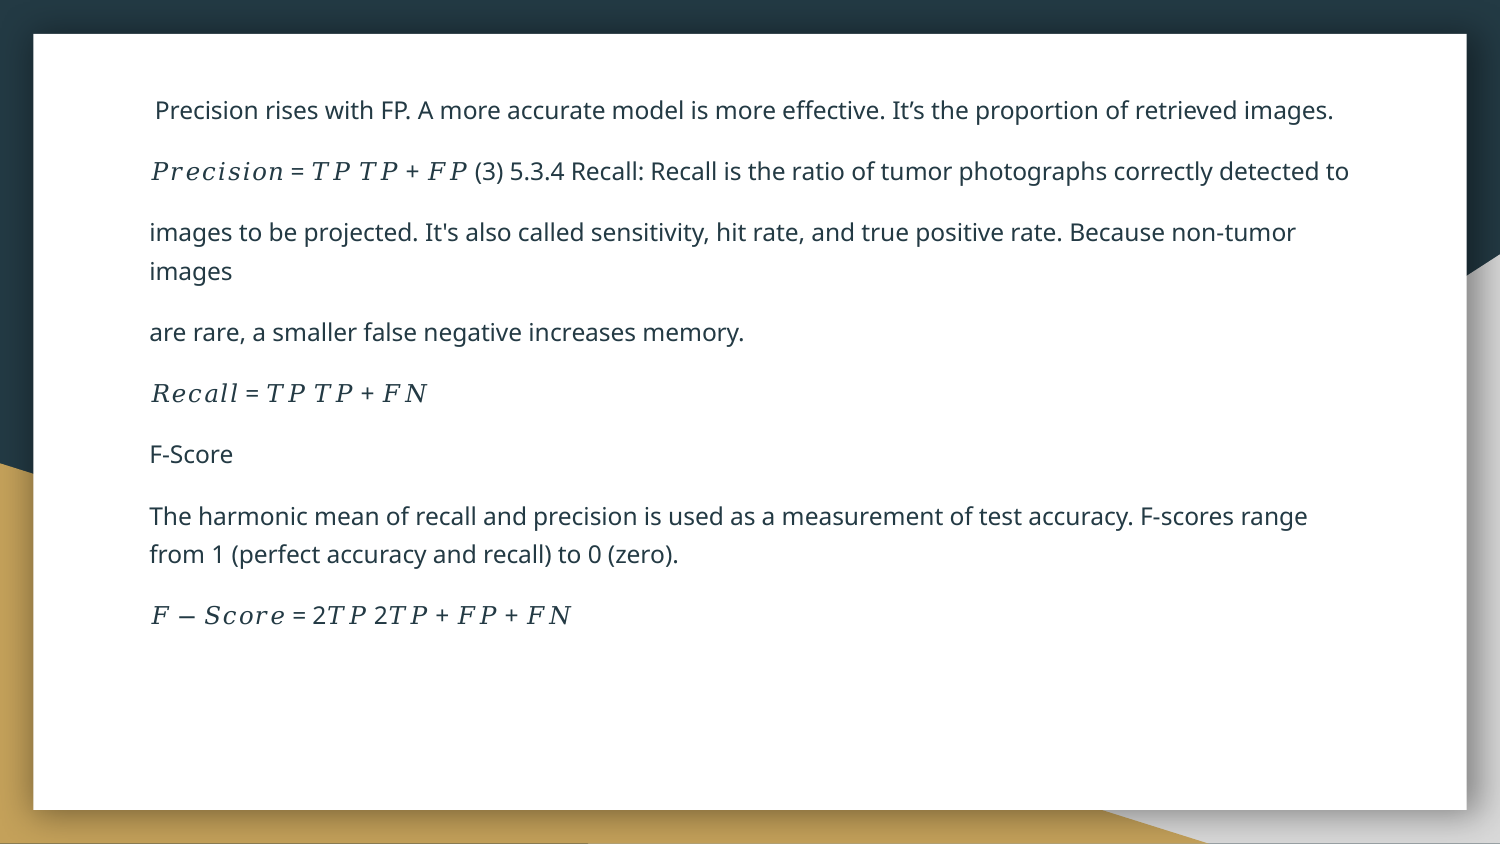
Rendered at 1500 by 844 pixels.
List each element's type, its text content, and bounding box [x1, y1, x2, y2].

list Precision rises with FP. A more accurate model is more effective. It’s the proportion of retrieved images. 𝑃𝑟𝑒𝑐𝑖𝑠𝑖𝑜𝑛 = 𝑇𝑃 𝑇𝑃 + 𝐹𝑃 (3) 5.3.4 Recall: Recall is the ratio of tumor photographs correctly detected to images to be projected. It's also called sensitivity, hit rate, and true positive rate. Because non-tumor images are rare, a smaller false negative increases memory. 𝑅𝑒𝑐𝑎𝑙𝑙 = 𝑇𝑃 𝑇𝑃 + 𝐹𝑁 F-Score The harmonic mean of recall and precision is used as a measurement of test accuracy. F-scores range from 1 (perfect accuracy and recall) to 0 (zero). 𝐹 − 𝑆𝑐𝑜𝑟𝑒 = 2𝑇𝑃 2𝑇𝑃 + 𝐹𝑃 + 𝐹𝑁 [134, 72, 1366, 729]
